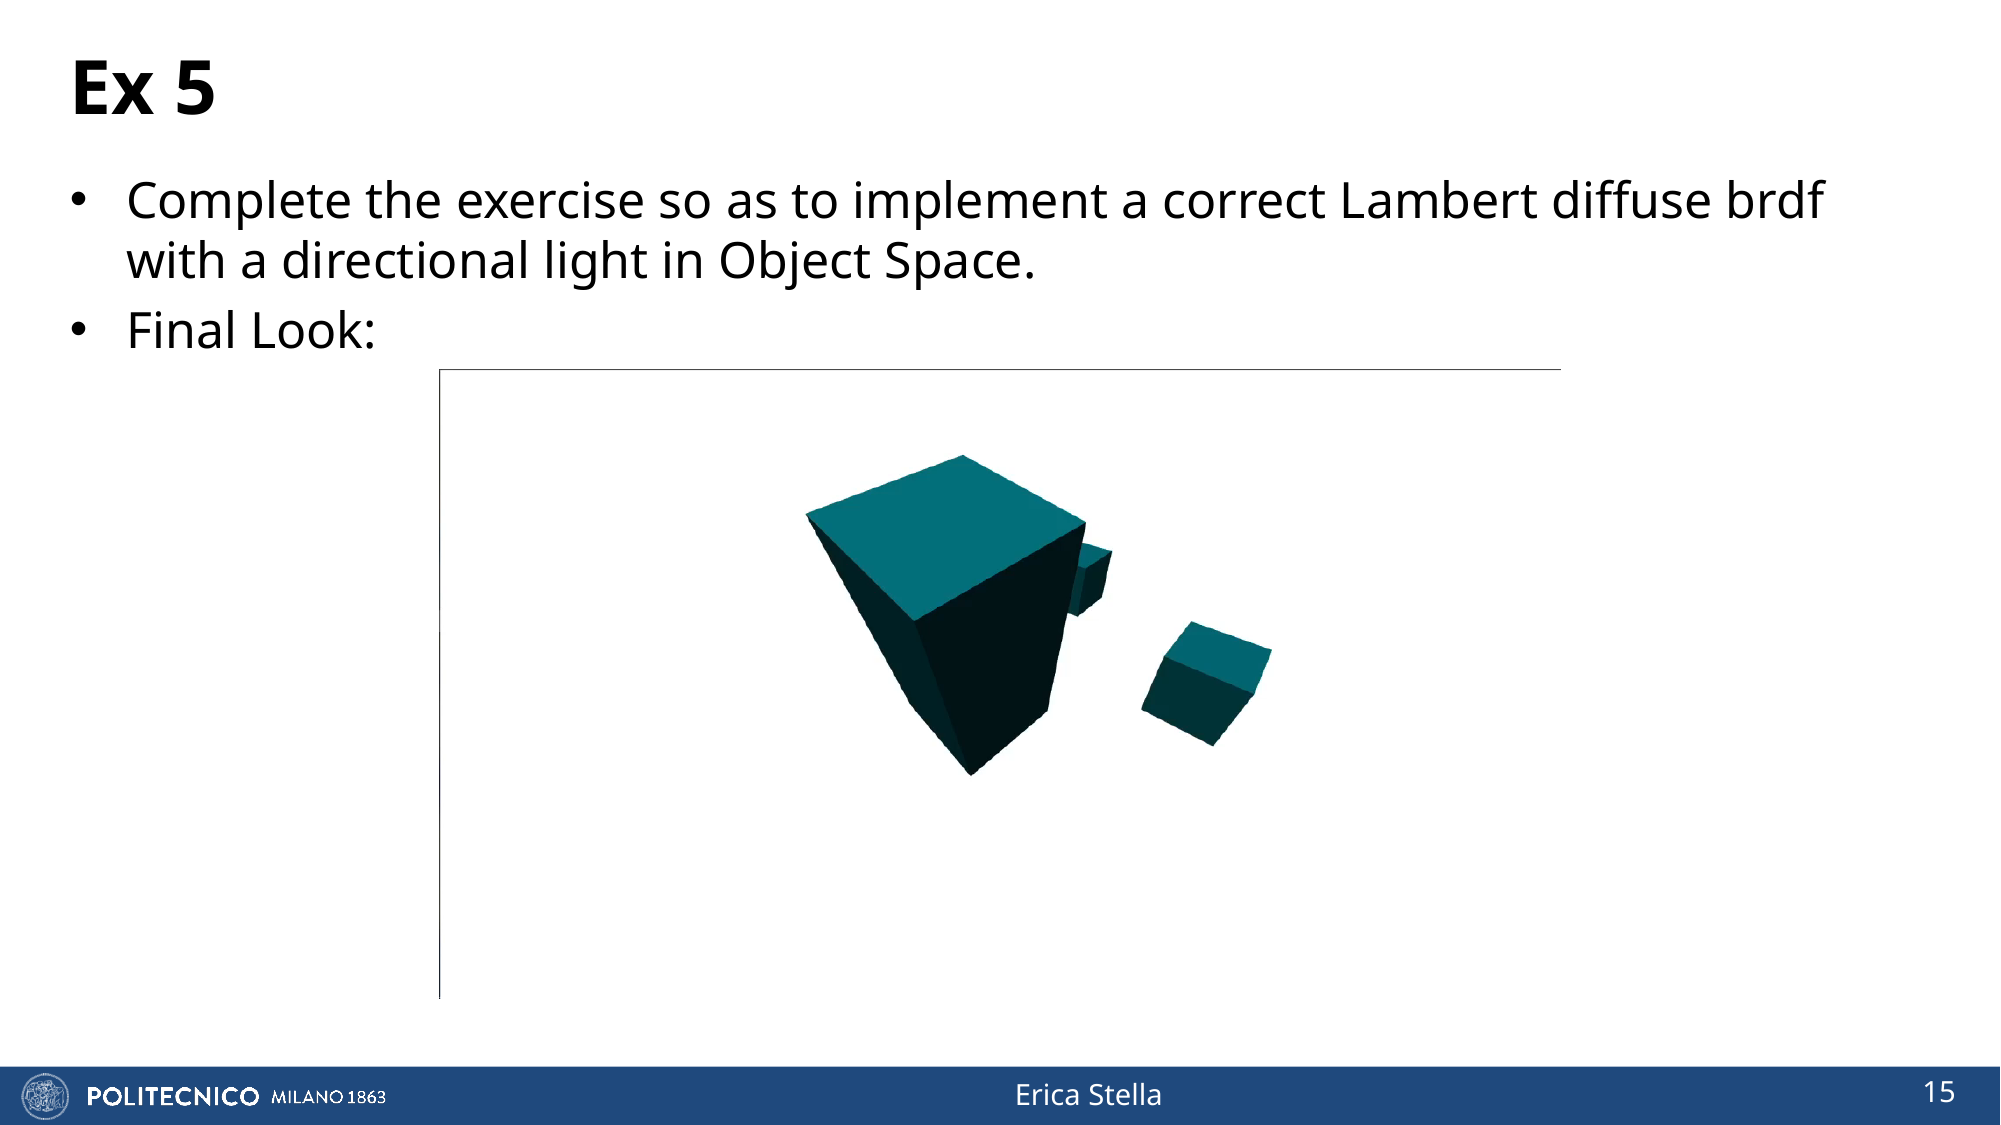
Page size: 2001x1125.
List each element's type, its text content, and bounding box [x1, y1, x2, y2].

footer Erica Stella [999, 1073, 1756, 1120]
picture [21, 1073, 69, 1120]
list Complete the exercise so as to implement a correct Lambert diffuse brdf with a directional light in Object Space. Final Look: [55, 160, 1945, 1000]
slide_number 15 [1866, 1070, 1971, 1117]
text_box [438, 368, 1562, 1000]
picture [88, 1087, 386, 1106]
title Ex 5 [55, 30, 1945, 138]
